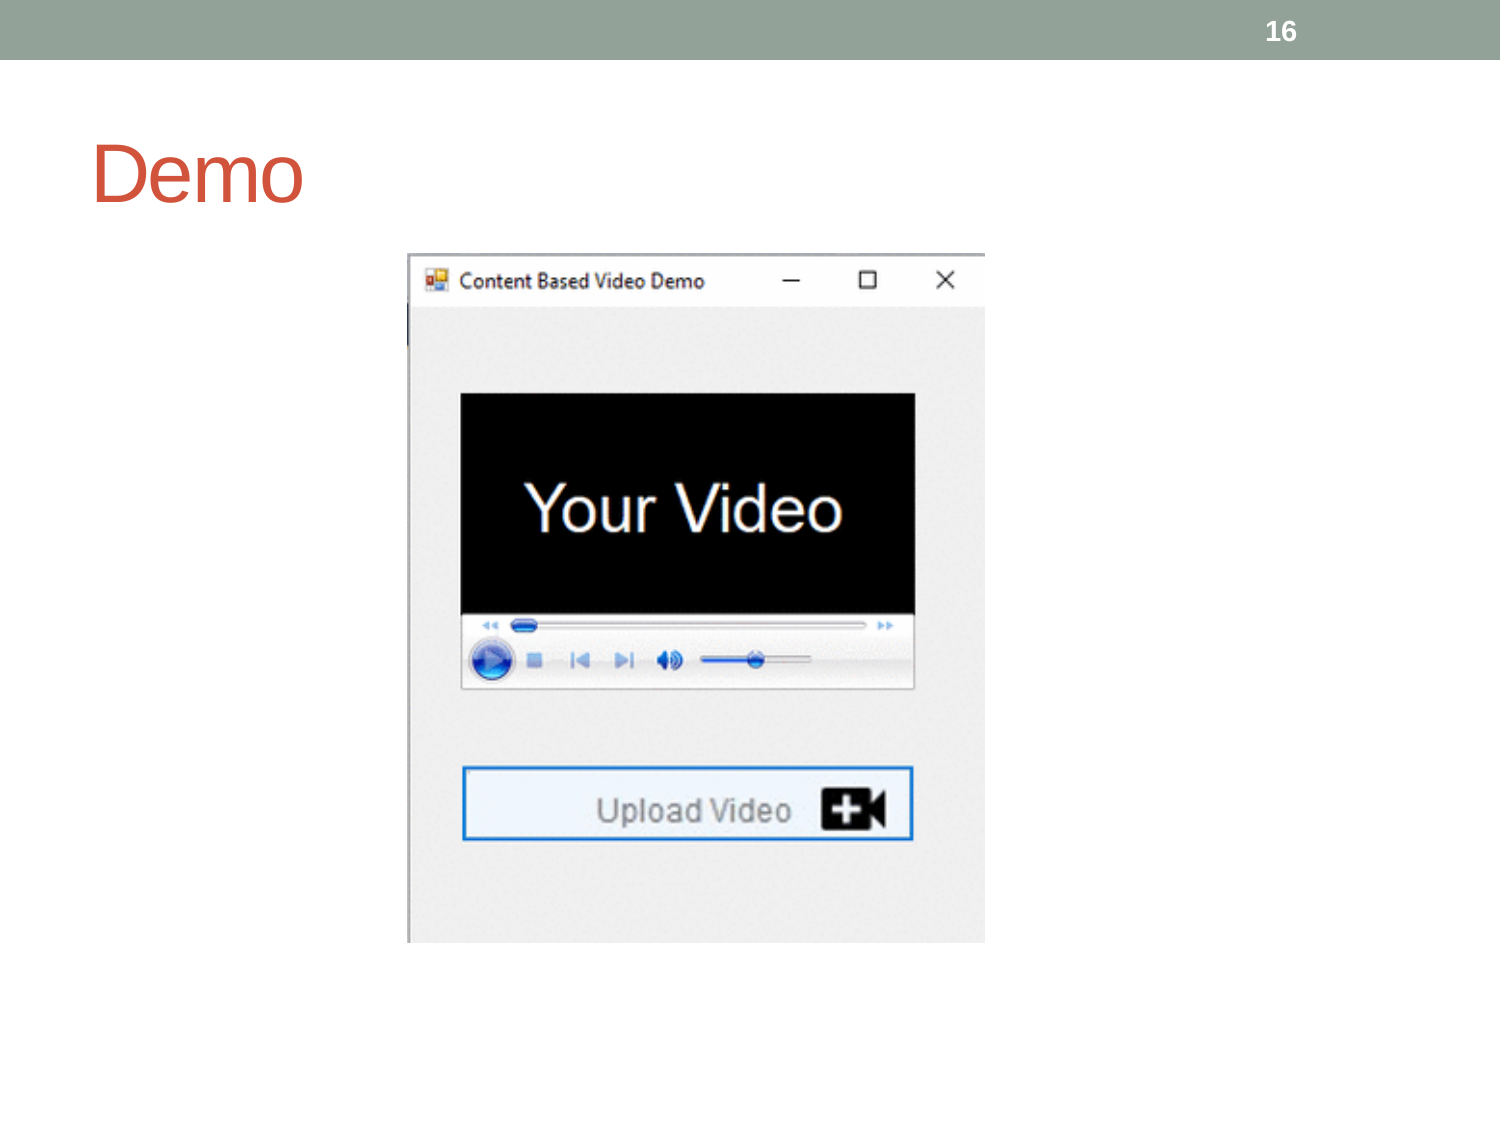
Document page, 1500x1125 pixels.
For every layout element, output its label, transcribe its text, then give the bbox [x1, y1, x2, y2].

title Demo [75, 87, 1425, 250]
slide_number 16 [1250, 3, 1425, 57]
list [407, 253, 985, 943]
